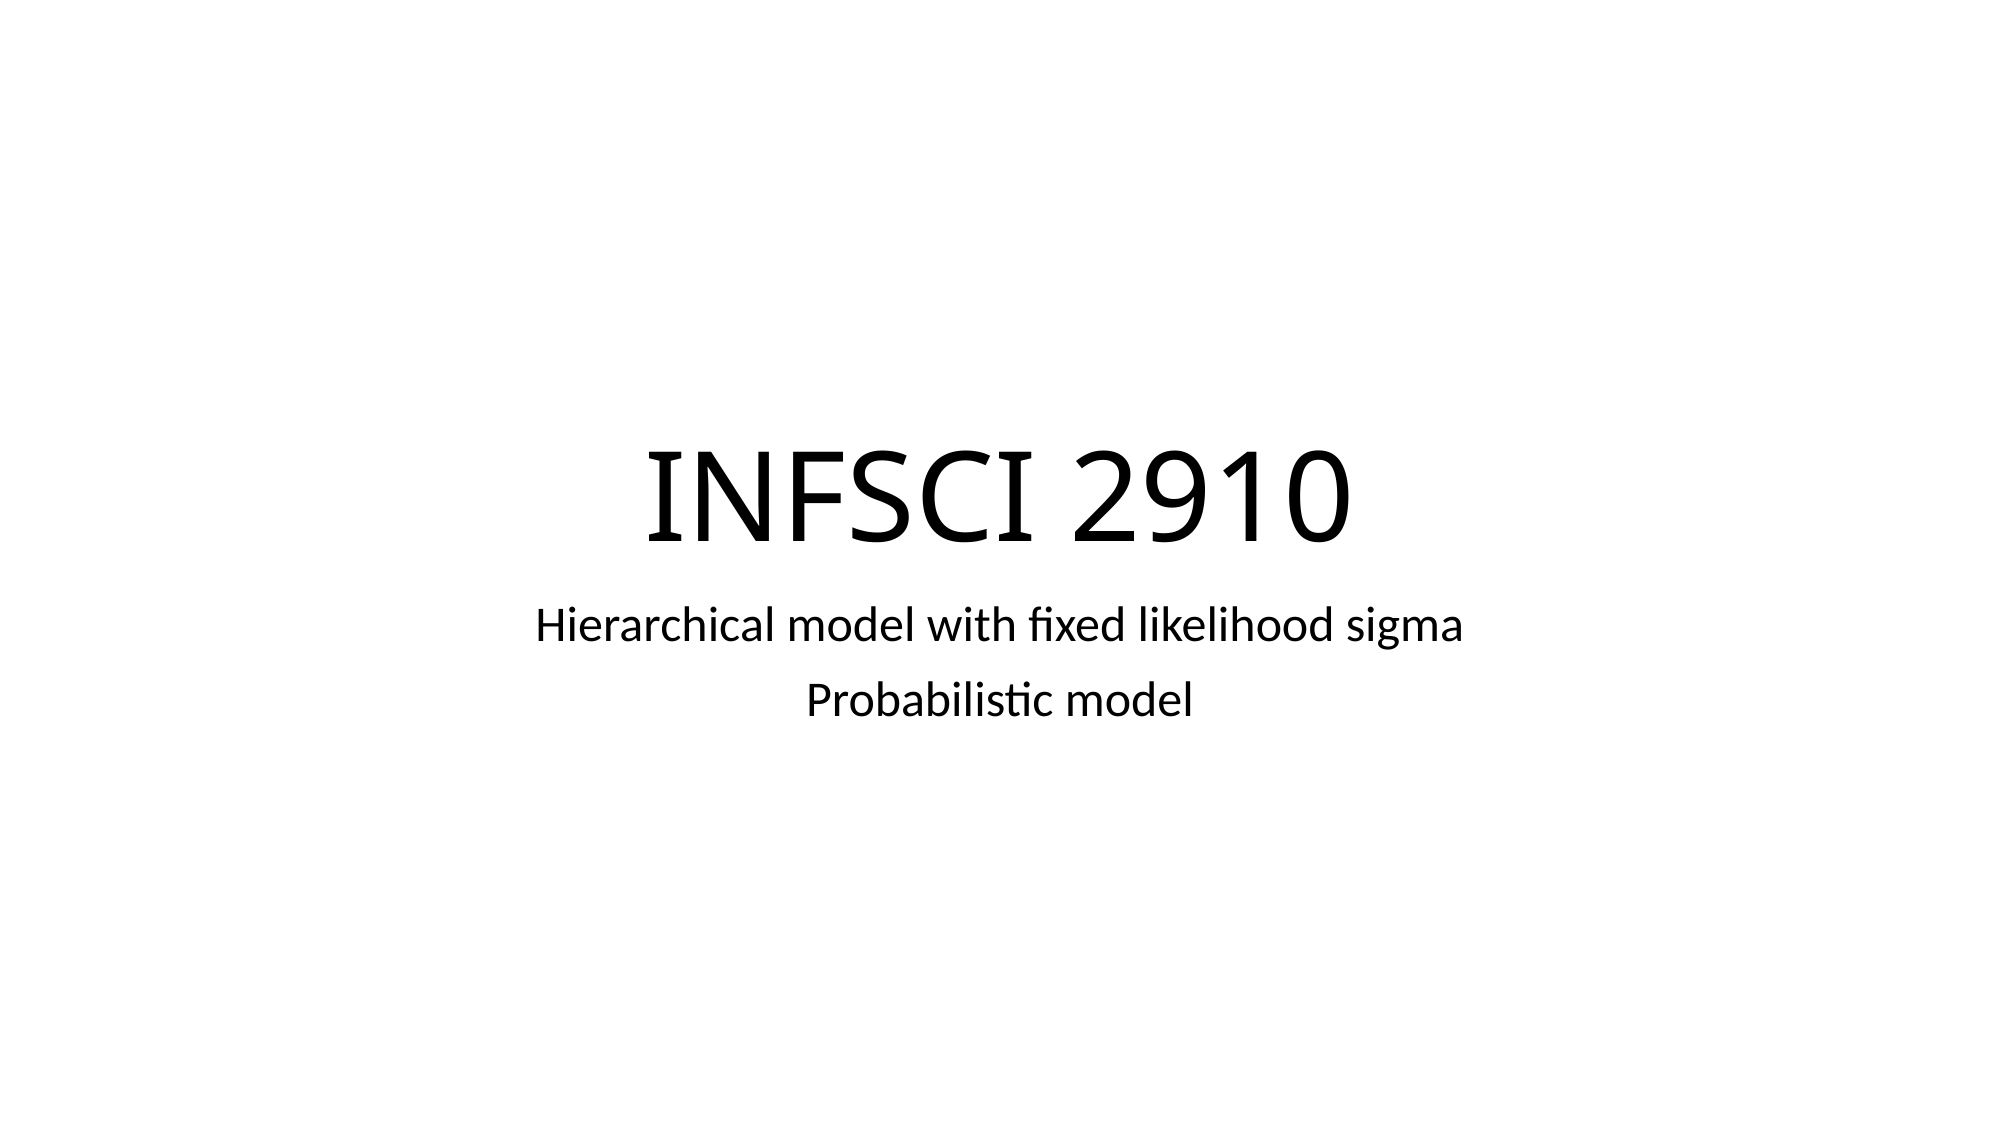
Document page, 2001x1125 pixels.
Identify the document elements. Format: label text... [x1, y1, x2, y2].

subtitle Hierarchical model with fixed likelihood sigma Probabilistic model [249, 590, 1750, 863]
title INFSCI 2910 [249, 184, 1750, 576]
